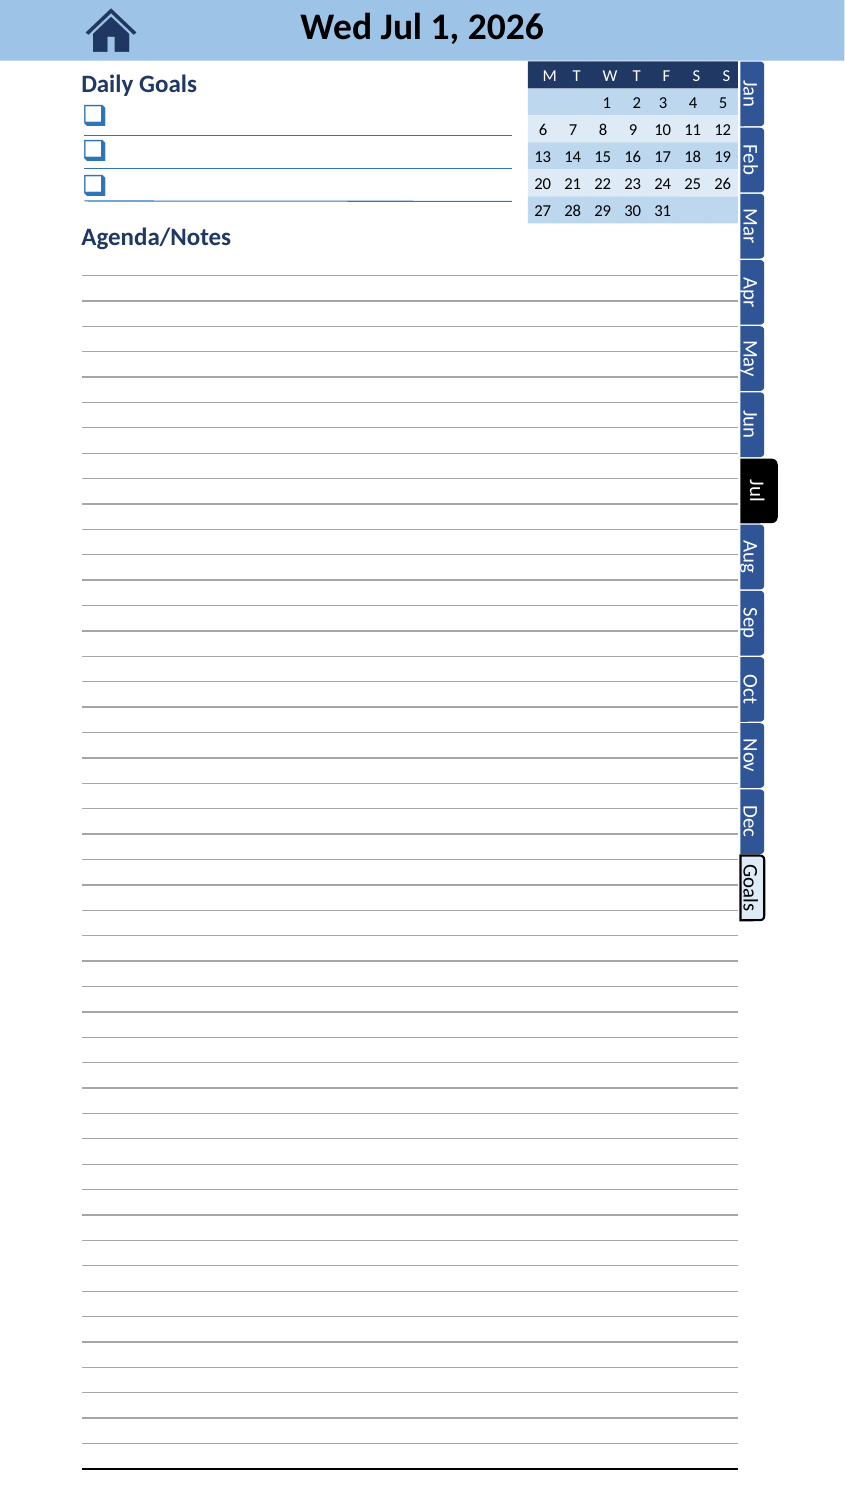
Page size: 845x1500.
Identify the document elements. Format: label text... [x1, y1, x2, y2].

picture [82, 1, 140, 59]
list Wed Jul 1, 2026 [190, 0, 655, 61]
